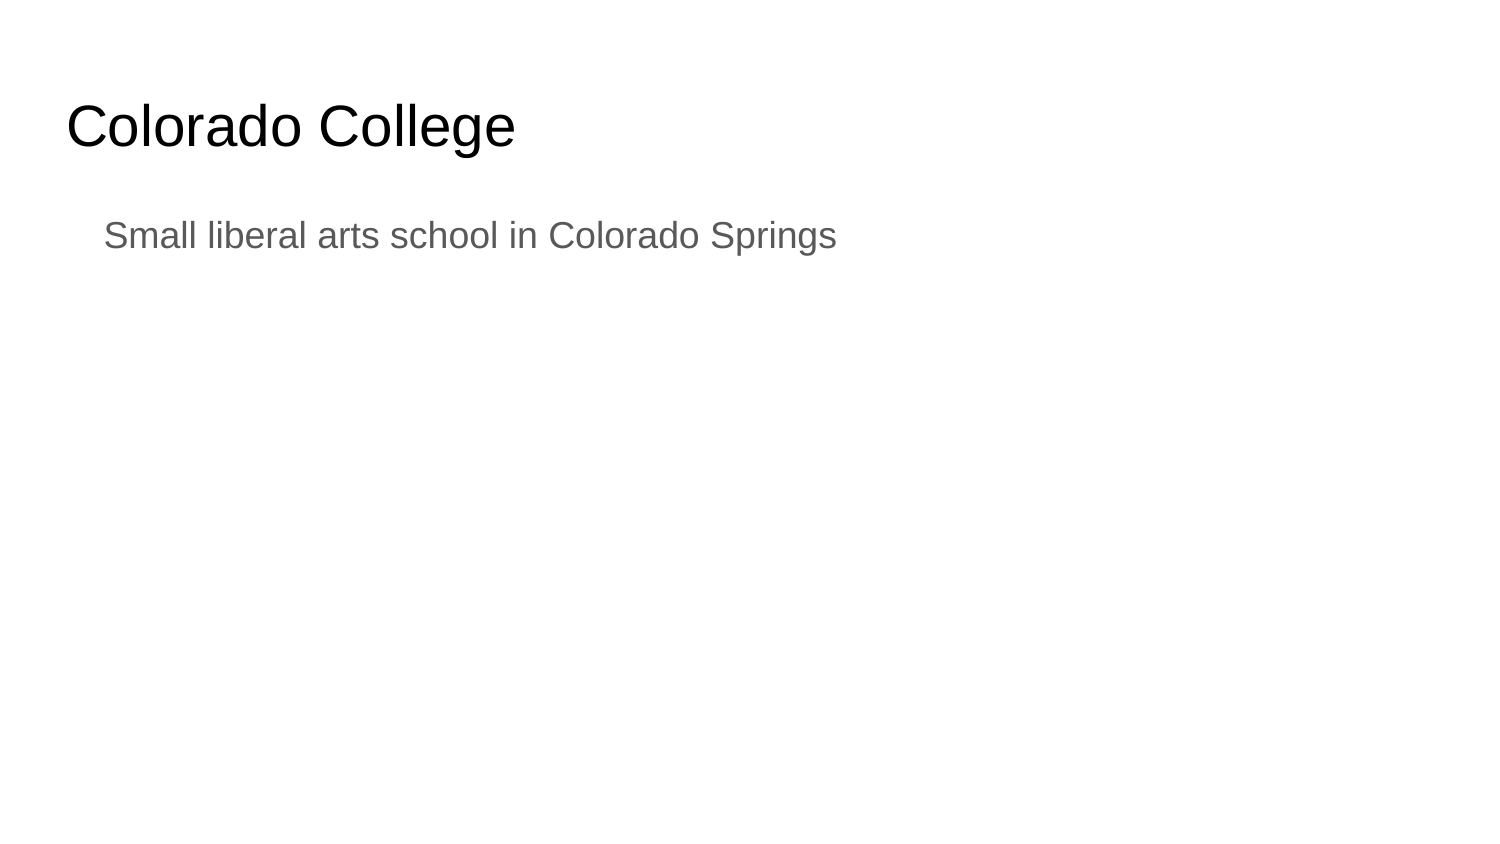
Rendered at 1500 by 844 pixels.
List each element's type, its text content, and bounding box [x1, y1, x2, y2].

list Small liberal arts school in Colorado Springs [51, 189, 1449, 750]
title Colorado College [51, 72, 1449, 167]
